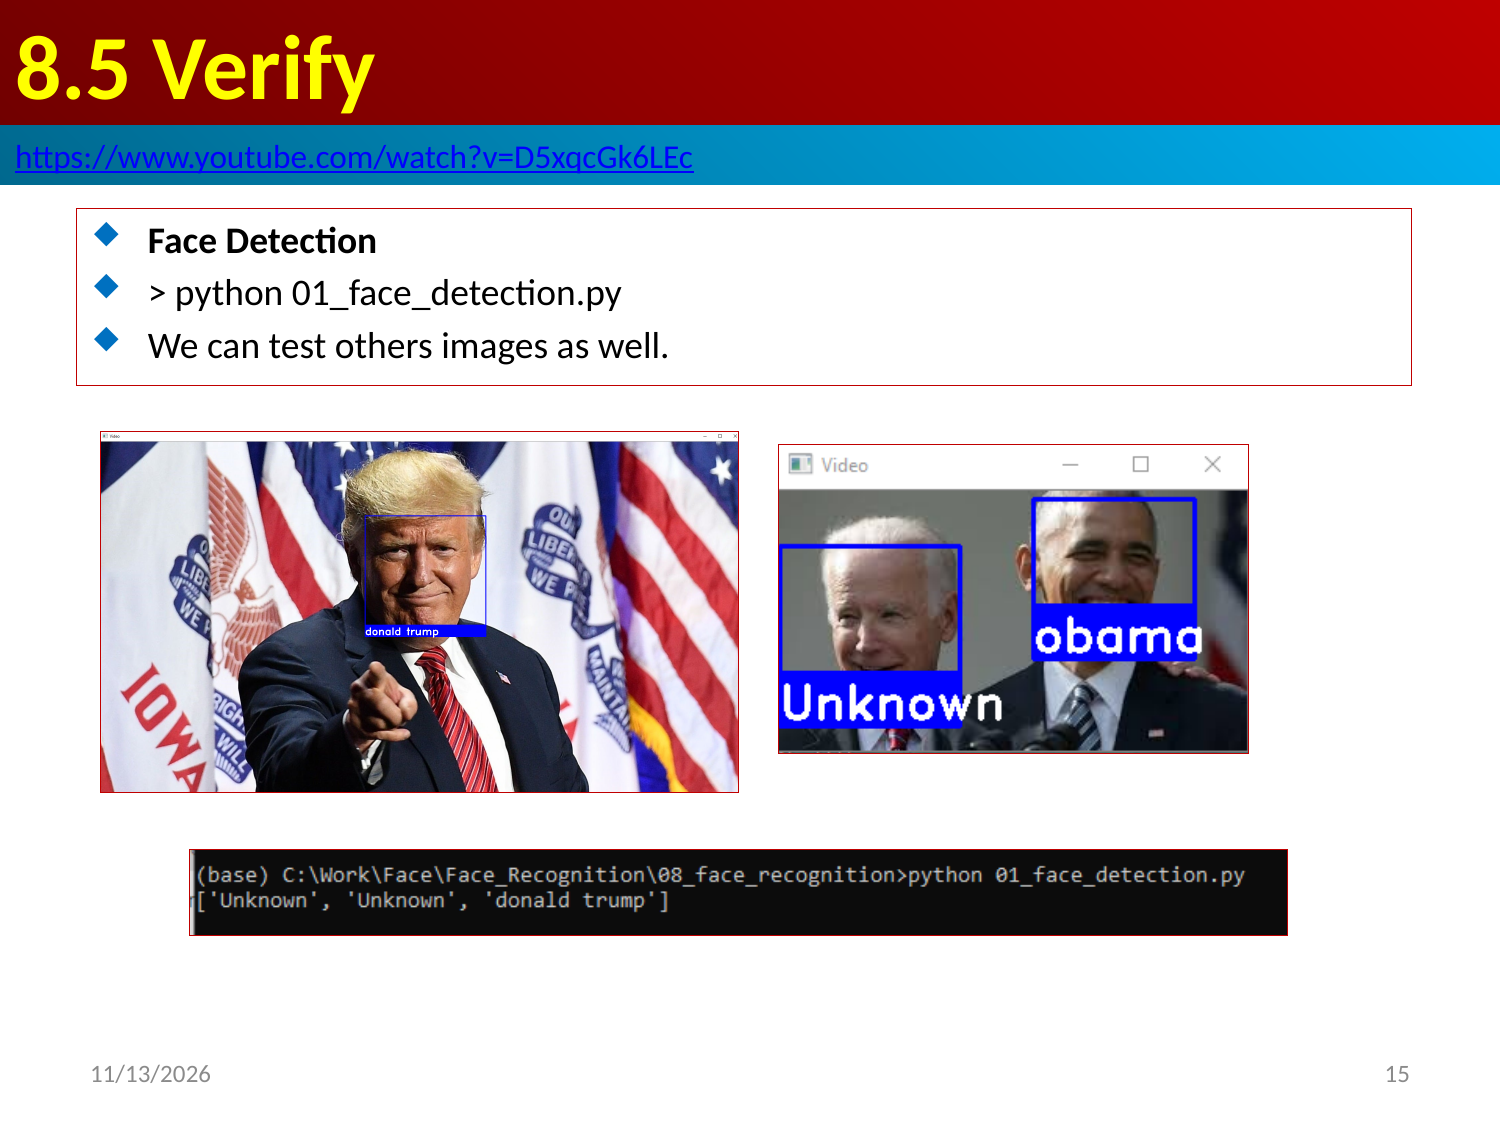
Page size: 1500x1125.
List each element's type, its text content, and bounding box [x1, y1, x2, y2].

text_box https://www.youtube.com/watch?v=D5xqcGk6LEc [0, 125, 1500, 185]
picture [189, 849, 1289, 936]
slide_number 15 [1074, 1042, 1425, 1103]
picture [777, 444, 1249, 754]
picture [100, 431, 739, 793]
subtitle Face Detection > python 01_face_detection.py We can test others images as well. [76, 208, 1412, 386]
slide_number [75, 1042, 425, 1103]
title 8.5 Verify [0, 0, 1500, 125]
